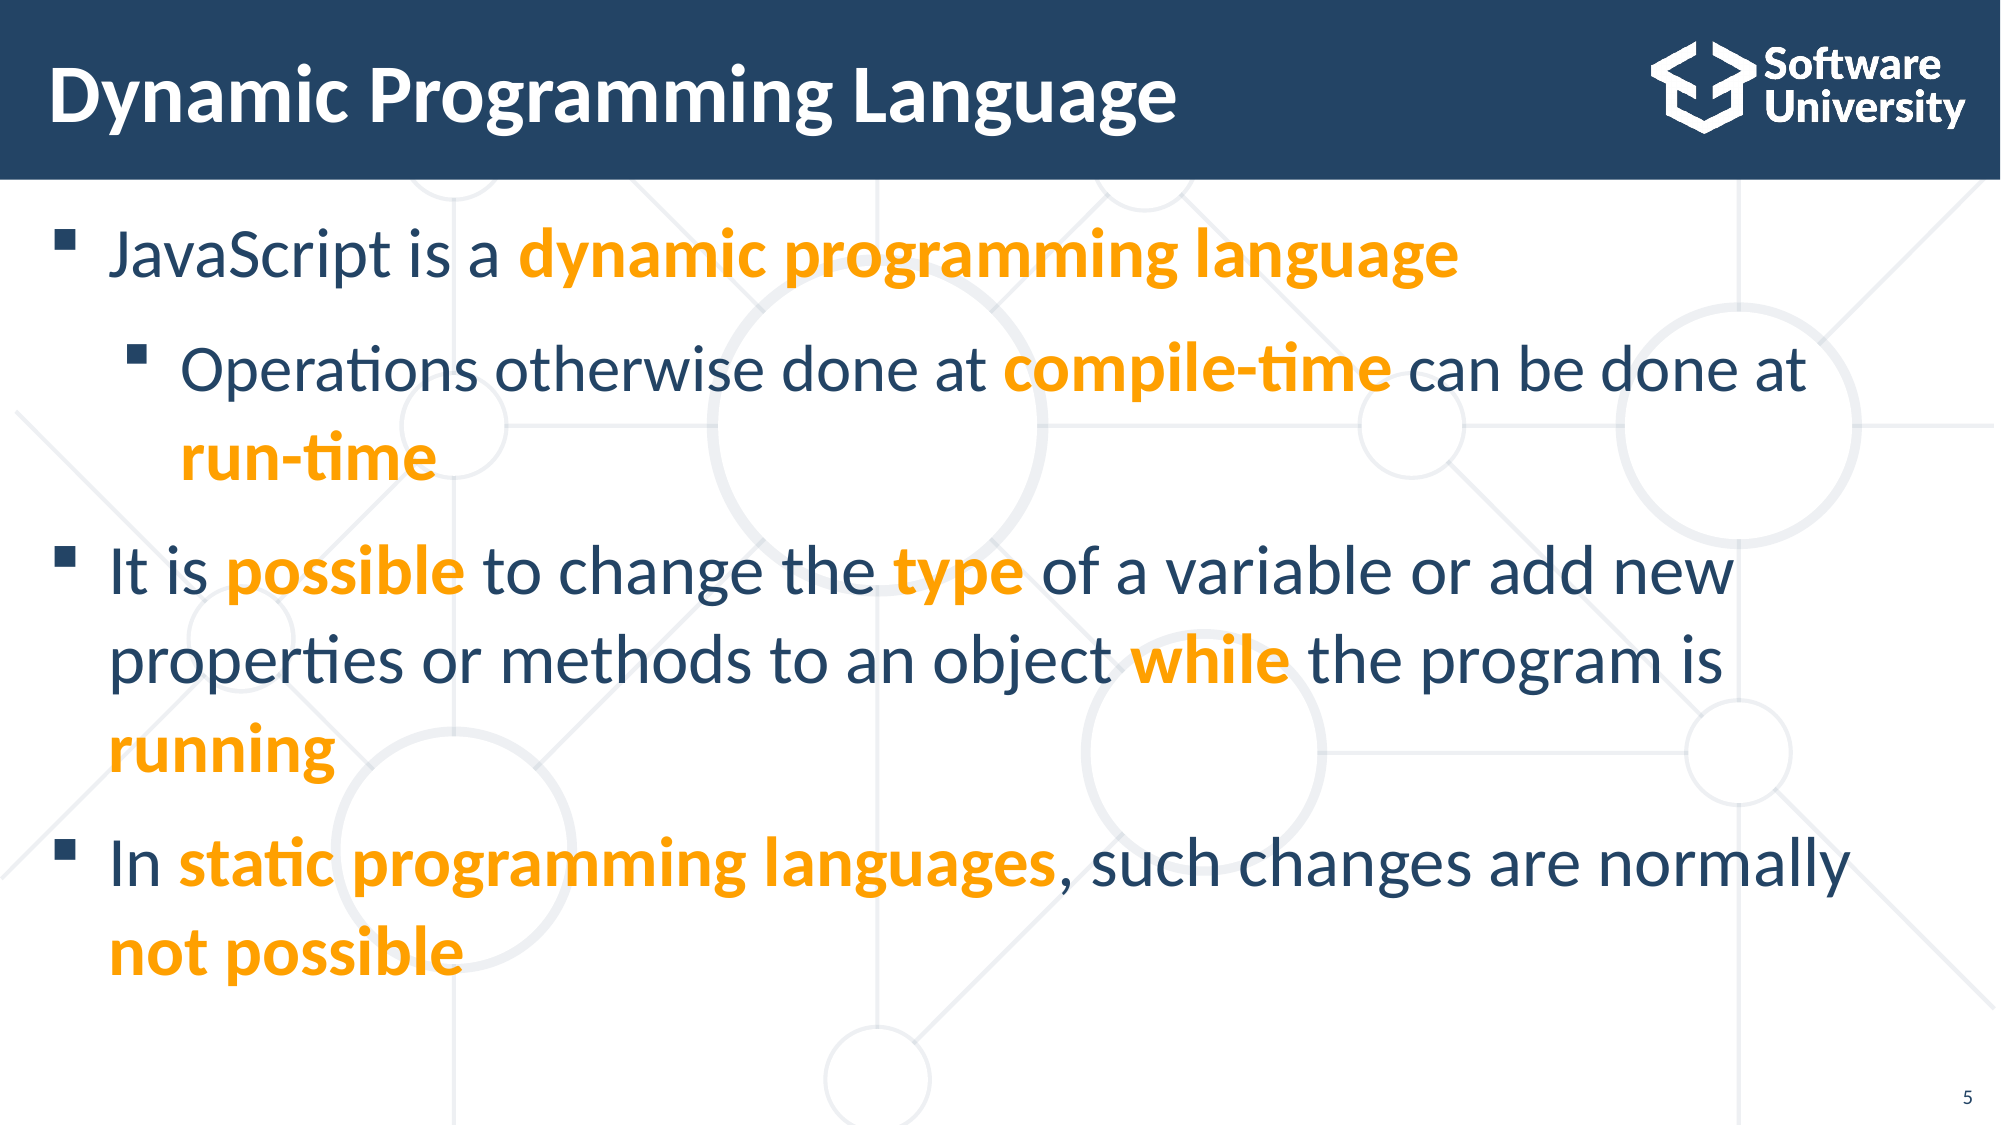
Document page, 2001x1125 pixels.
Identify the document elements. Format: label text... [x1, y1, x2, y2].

title Dynamic Programming Language [31, 16, 1625, 162]
picture [1651, 41, 1966, 134]
slide_number ‹#› [1927, 1067, 1989, 1117]
list JavaScript is a dynamic programming language Operations otherwise done at compile-time can be done at run-time It is possible to change the type of a variable or add new properties or methods to an object while the program is running In static programming languages, such changes are normally not possible [31, 196, 1960, 1104]
